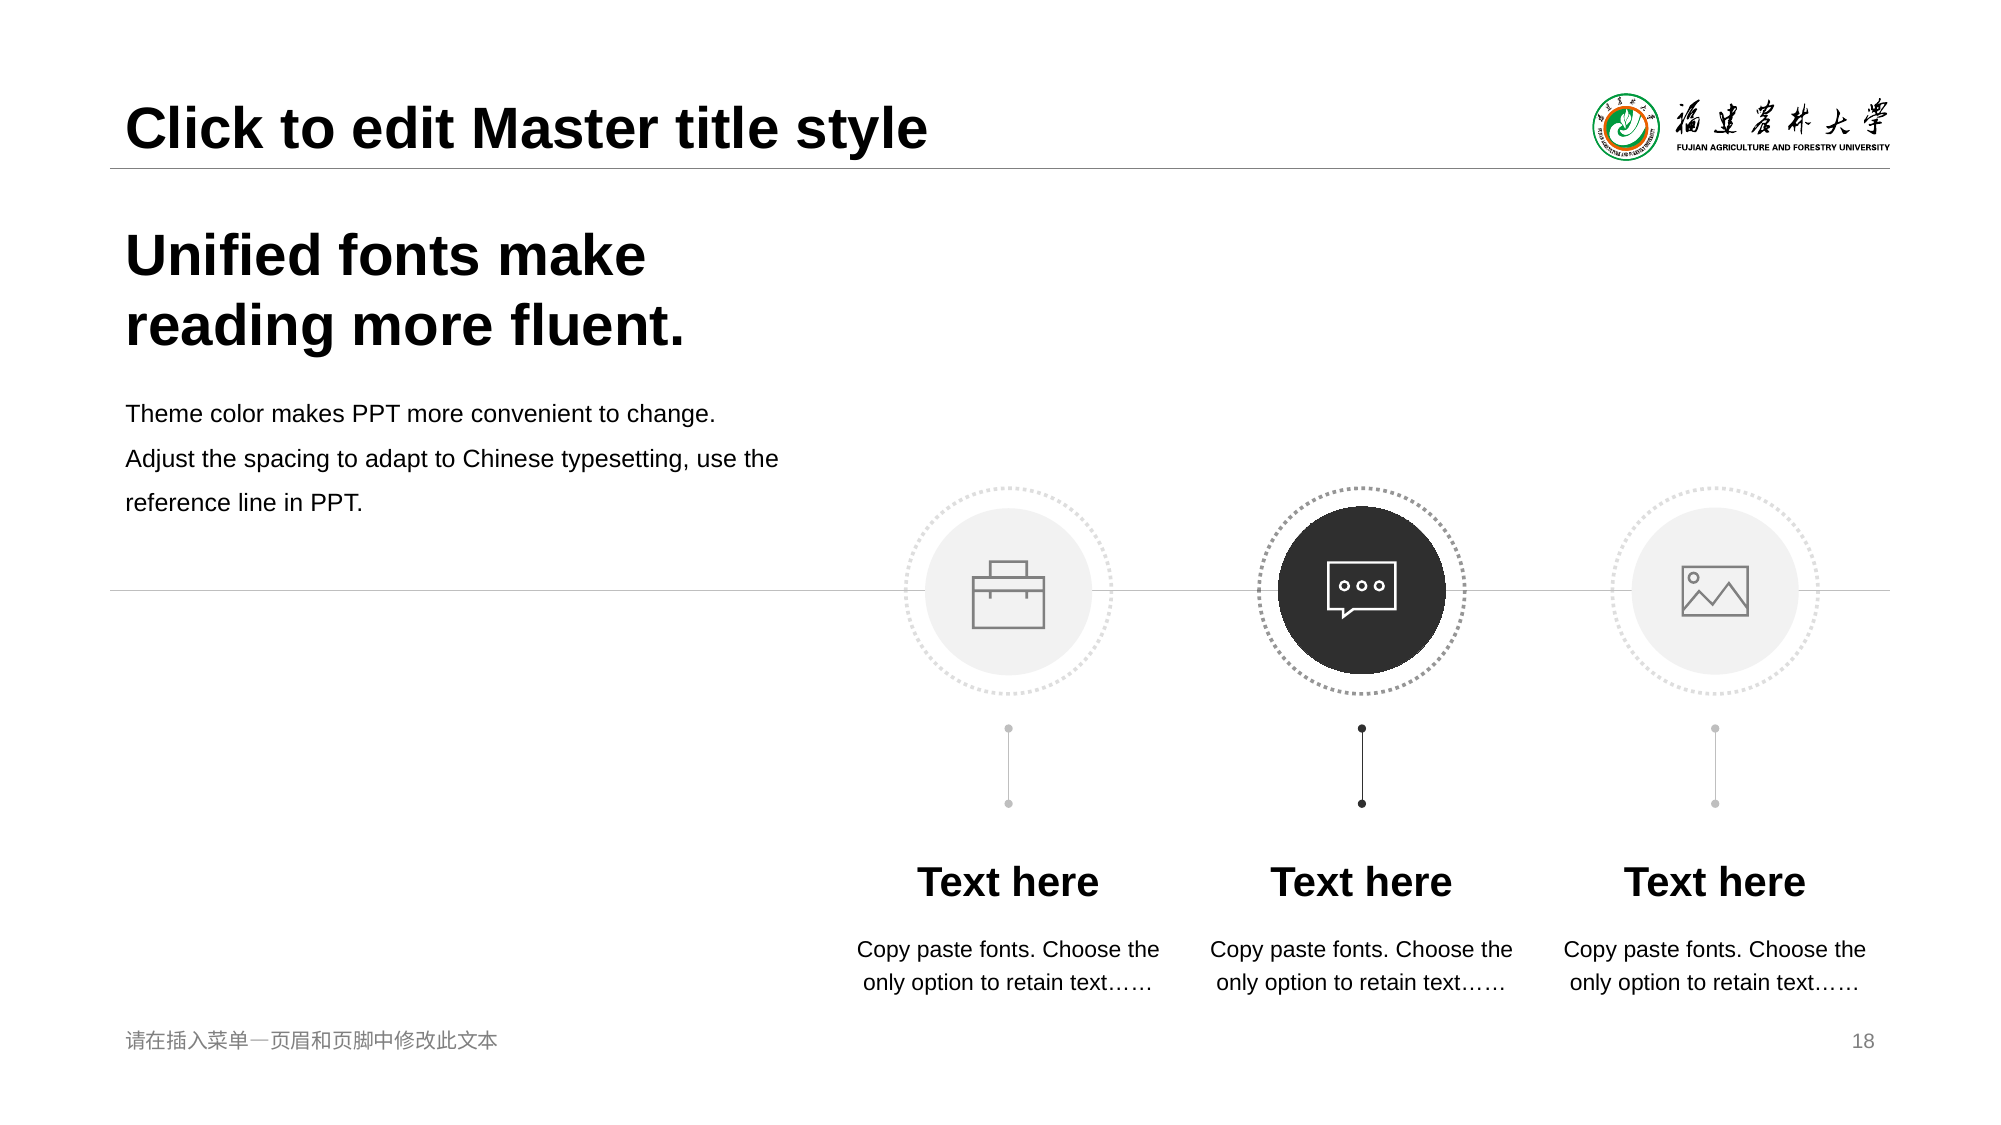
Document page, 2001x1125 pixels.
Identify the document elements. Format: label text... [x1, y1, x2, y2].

slide_number 18 [1412, 1023, 1890, 1058]
title Click to edit Master title style [109, 0, 1890, 169]
footer 请在插入菜单—页眉和页脚中修改此文本 [109, 1023, 790, 1058]
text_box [110, 193, 1890, 1009]
